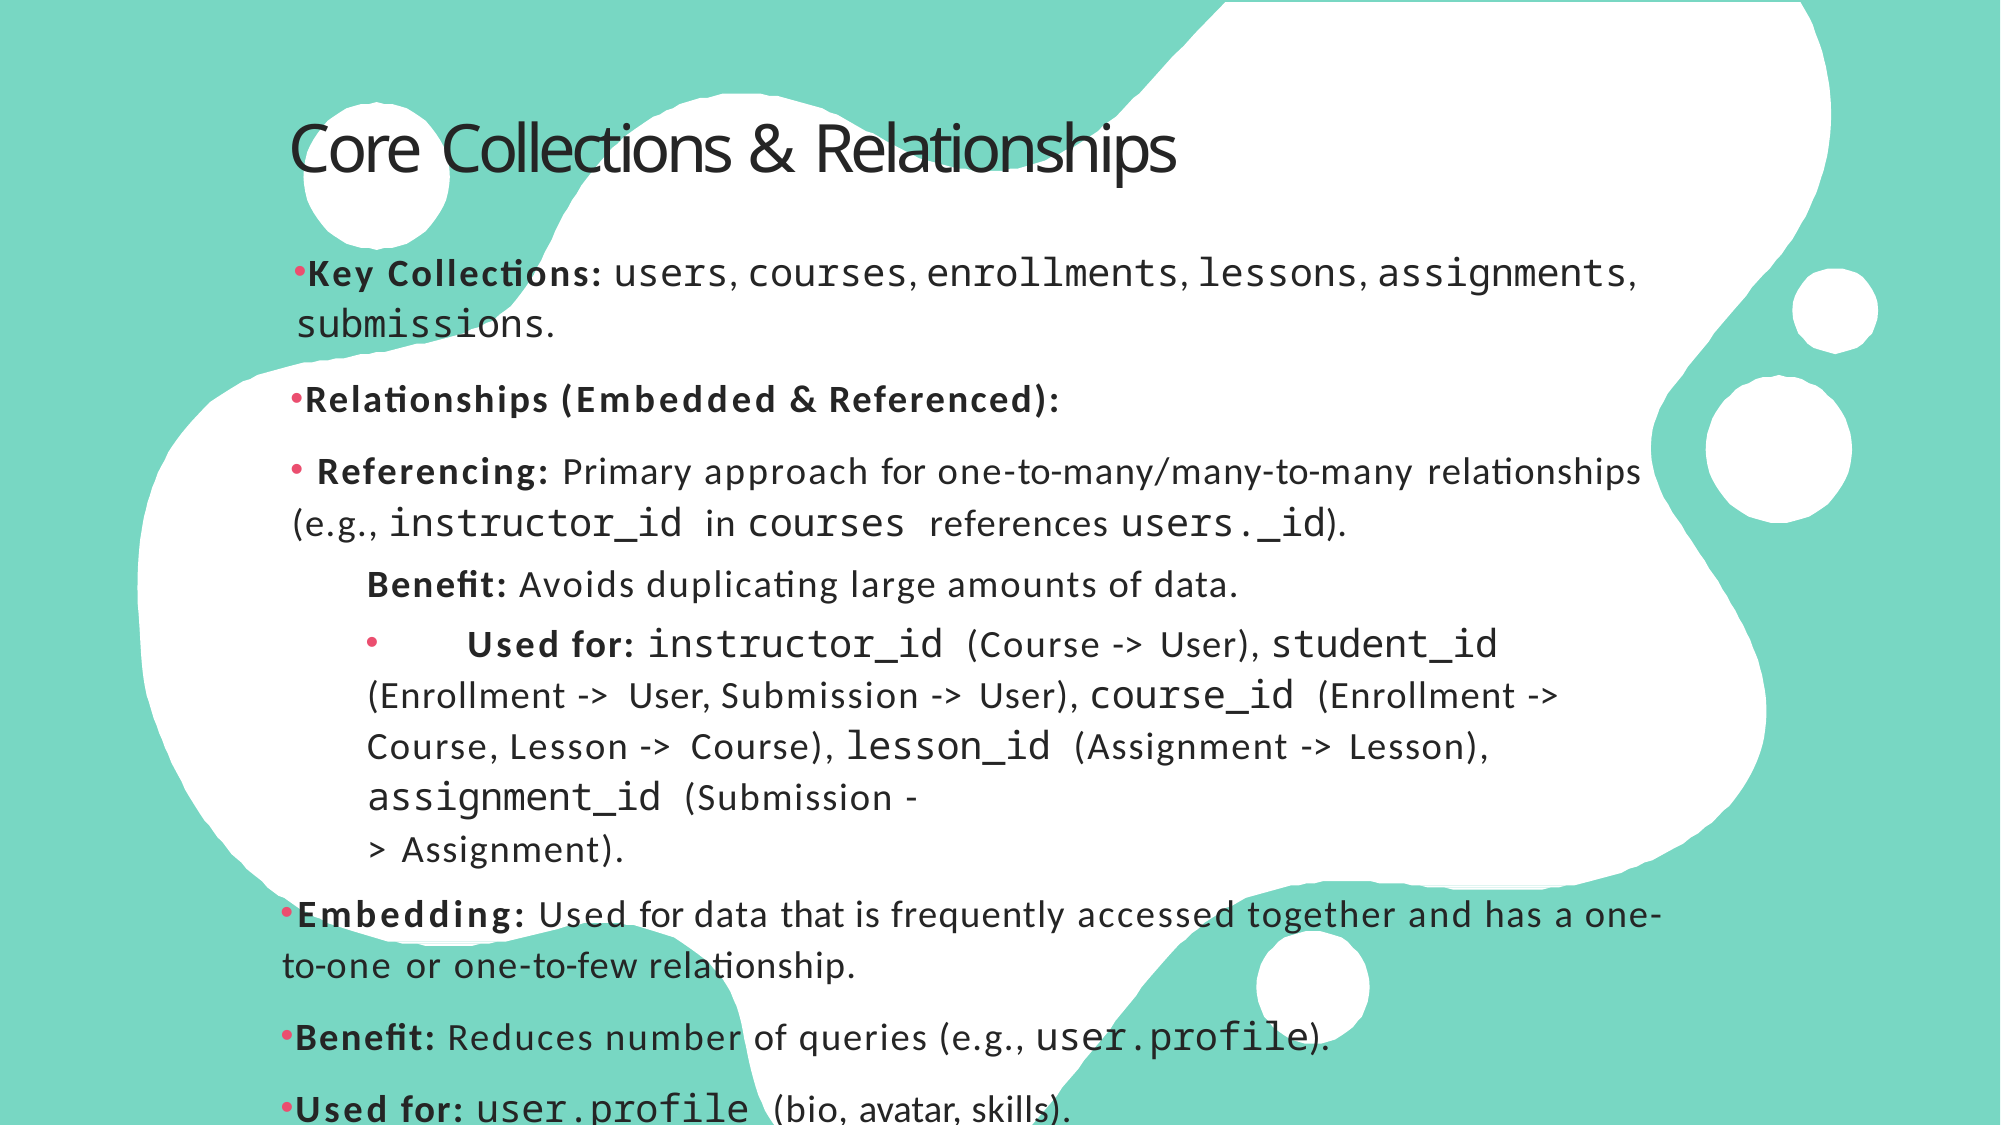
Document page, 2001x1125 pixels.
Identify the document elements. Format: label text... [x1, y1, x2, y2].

title Core Collections & Relationships [277, 85, 1723, 294]
text_box Key Collections: users, courses, enrollments, lessons, assignments, submissions. Relationships (Embedded & Referenced): Referencing: Primary approach for one-to-many/many-to-many relationships (e.g., instructor_id in courses references users._id). Benefit: Avoids duplicating large amounts of data. Used for: instructor_id (Course -> User), student_id (Enrollment -> User, Submission -> User), course_id (Enrollment -> Course, Lesson -> Course), lesson_id (Assignment -> Lesson), assignment_id (Submission - > Assignment). Embedding: Used for data that is frequently accessed together and has a one- to-one or one-to-few relationship. Benefit: Reduces number of queries (e.g., user.profile). Used for: user.profile (bio, avatar, skills). [279, 240, 1680, 1125]
